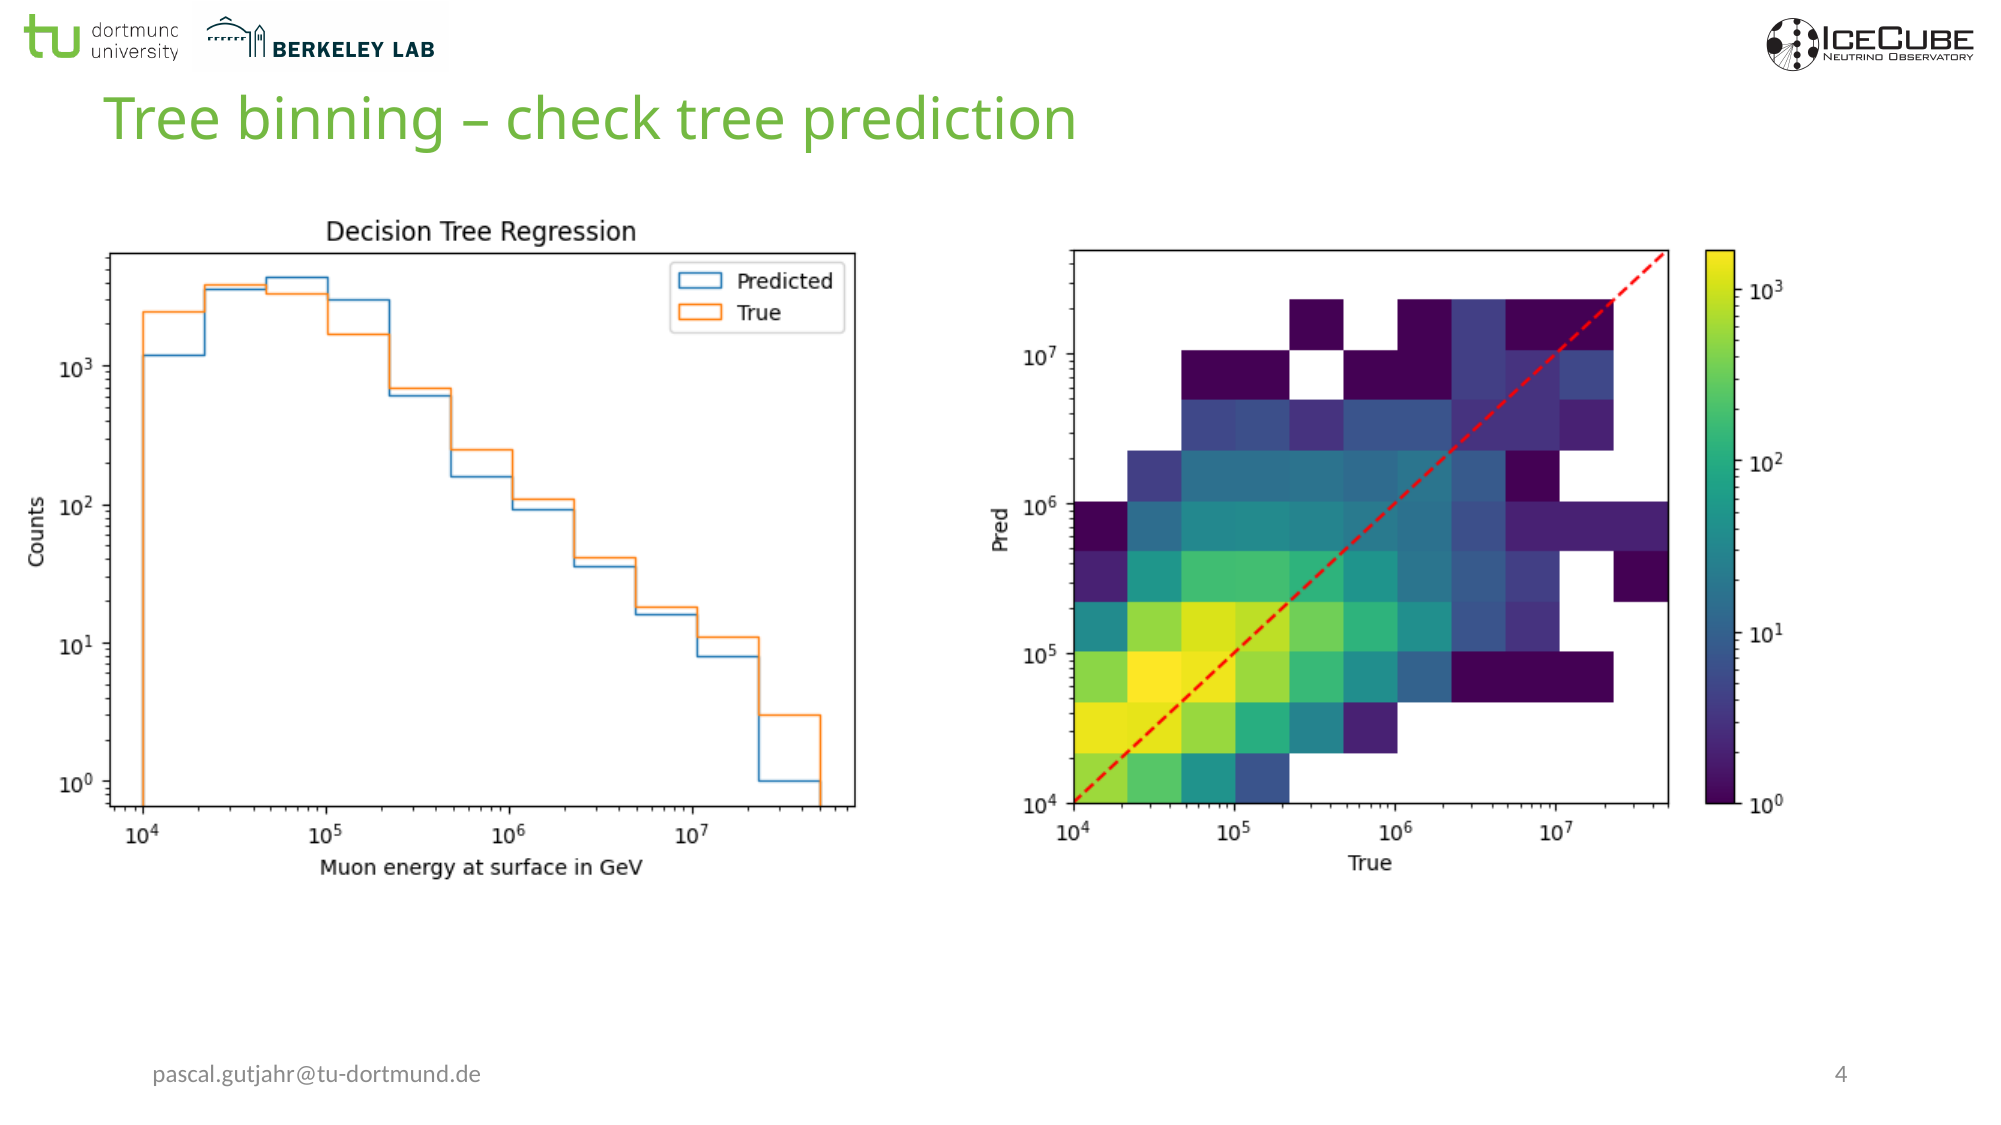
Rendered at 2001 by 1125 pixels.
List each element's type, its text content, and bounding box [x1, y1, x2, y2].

slide_number pascal.gutjahr@tu-dortmund.de [137, 1042, 588, 1103]
picture [192, 1, 449, 59]
picture [976, 235, 1800, 890]
slide_number 4 [1412, 1042, 1863, 1103]
picture [12, 205, 868, 893]
title Tree binning – check tree prediction [88, 59, 1977, 182]
